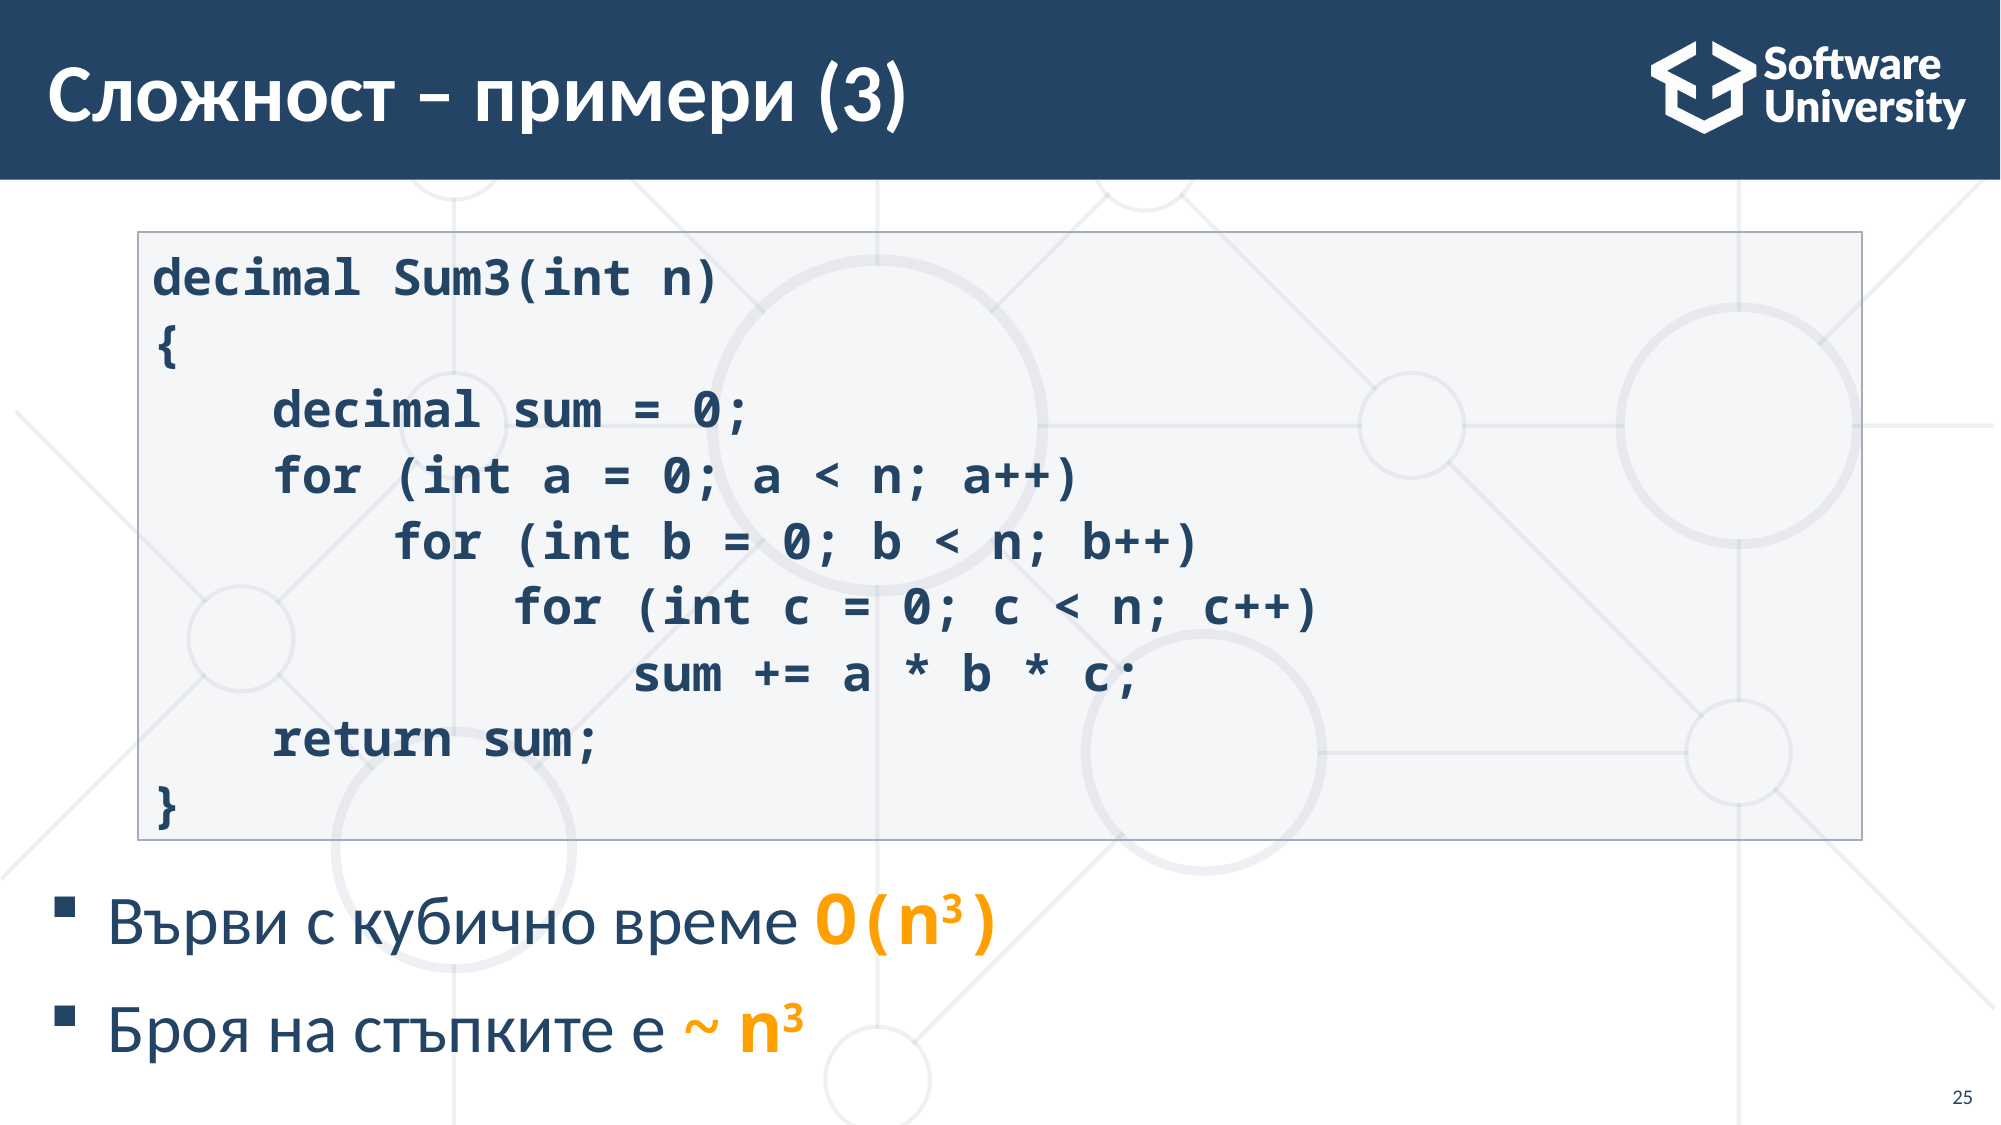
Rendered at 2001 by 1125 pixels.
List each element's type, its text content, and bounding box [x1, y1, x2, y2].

picture [1651, 41, 1966, 134]
title Сложност – примери (3) [31, 16, 1625, 162]
text_box decimal Sum3(int n) { decimal sum = 0; for (int a = 0; a < n; a++) for (int b = 0; b < n; b++) for (int c = 0; c < n; c++) sum += a * b * c; return sum; } [137, 231, 1863, 841]
slide_number 25 [1927, 1067, 1989, 1117]
list Върви с кубично време O(n3) Броя на стъпките е ~ n3 [30, 868, 1970, 1092]
